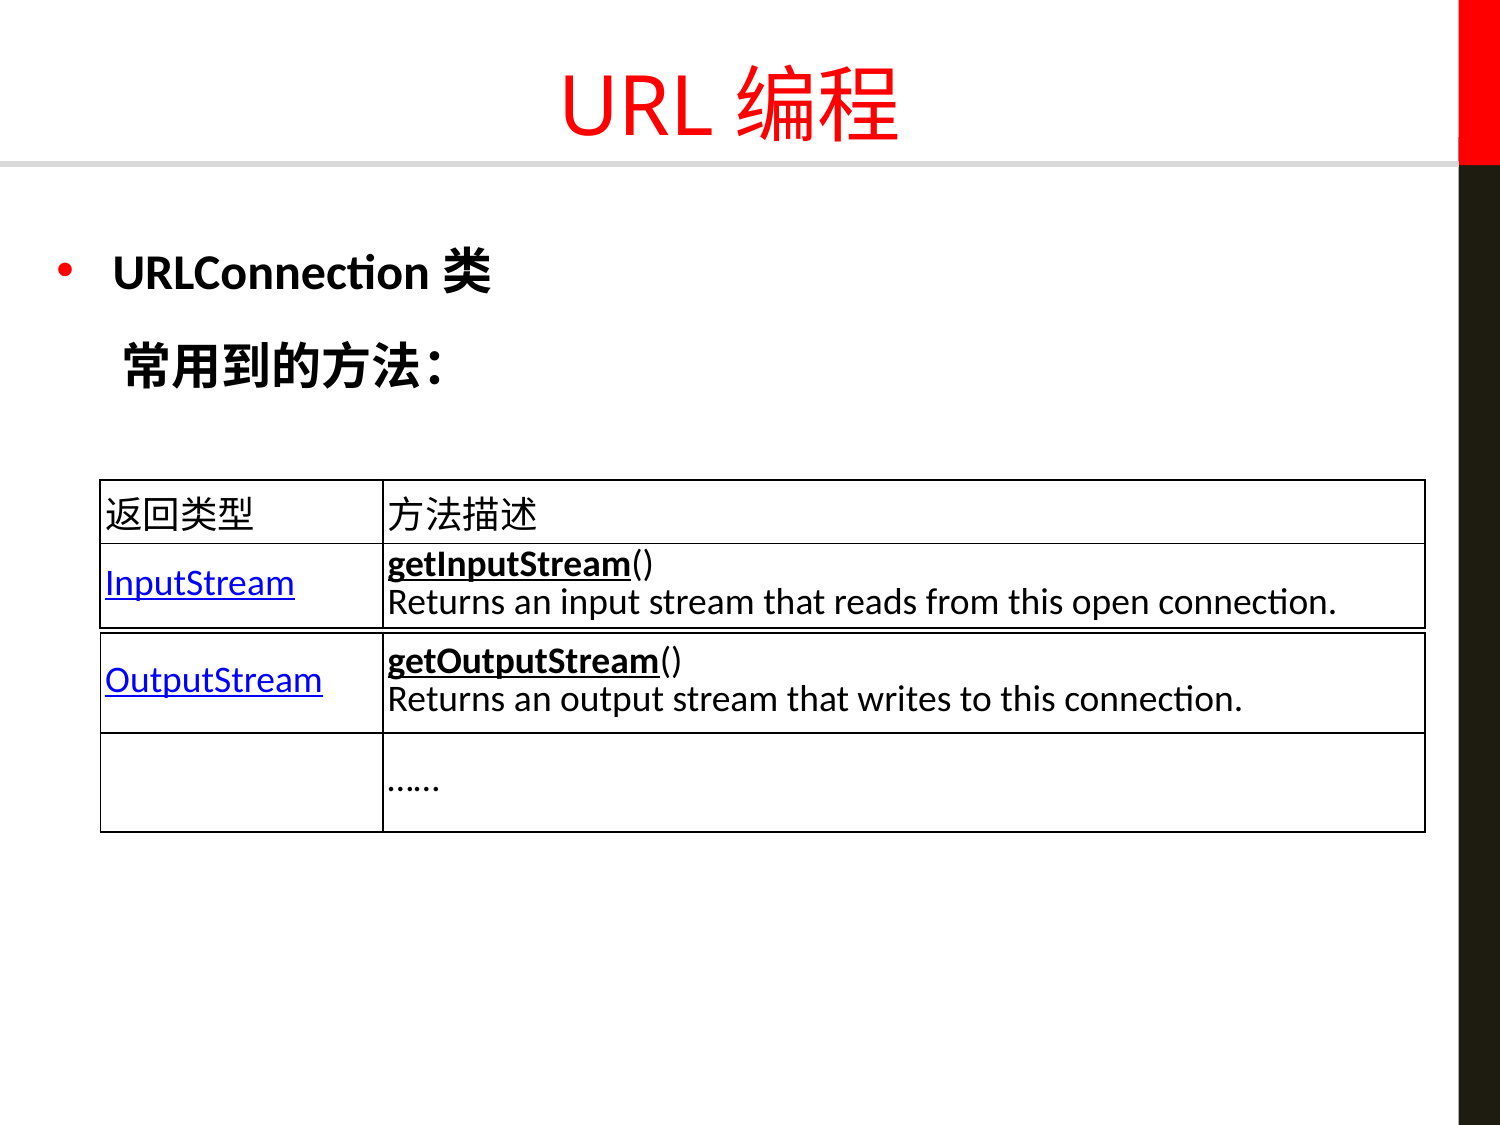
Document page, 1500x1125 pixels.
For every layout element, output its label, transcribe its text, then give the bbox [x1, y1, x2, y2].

table_cell getInputStream() Returns an input stream that reads from this open connection. [384, 544, 1424, 627]
list URLConnection类 常用到的方法： [41, 231, 1425, 1059]
table_cell …… [384, 734, 1424, 831]
table_header 方法描述 [384, 481, 1424, 543]
table_cell [101, 734, 382, 831]
table_header OutputStream [101, 634, 382, 732]
title URL编程 [0, 44, 1459, 161]
table_header getOutputStream() Returns an output stream that writes to this connection. [384, 634, 1424, 732]
table_header 返回类型 [101, 481, 382, 543]
table_cell InputStream [101, 544, 382, 627]
